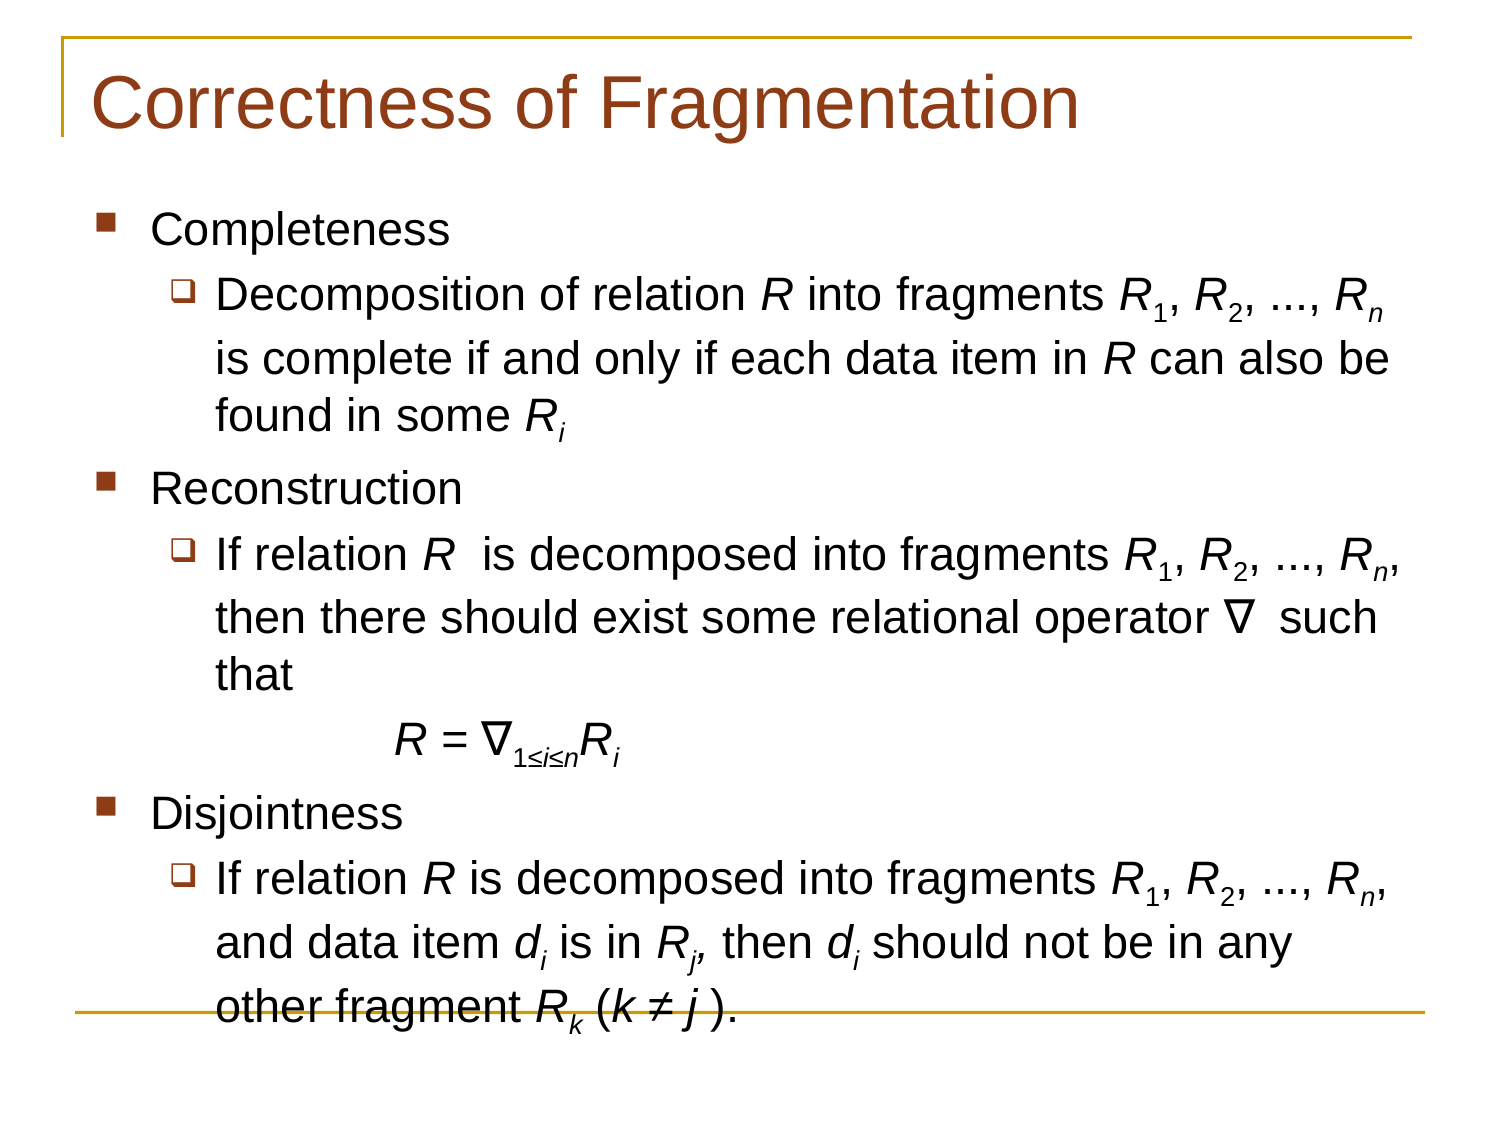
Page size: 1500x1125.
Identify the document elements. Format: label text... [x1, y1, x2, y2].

title Correctness of Fragmentation [74, 45, 1426, 233]
list Completeness Decomposition of relation R into fragments R1, R2, ..., Rn is complete if and only if each data item in R can also be found in some Ri Reconstruction If relation R is decomposed into fragments R1, R2, ..., Rn, then there should exist some relational operator ∇ such that R = ∇1≤i≤nRi Disjointness If relation R is decomposed into fragments R1, R2, ..., Rn, and data item di is in Rj, then di should not be in any other fragment Rk (k ≠ j ). [78, 190, 1429, 935]
